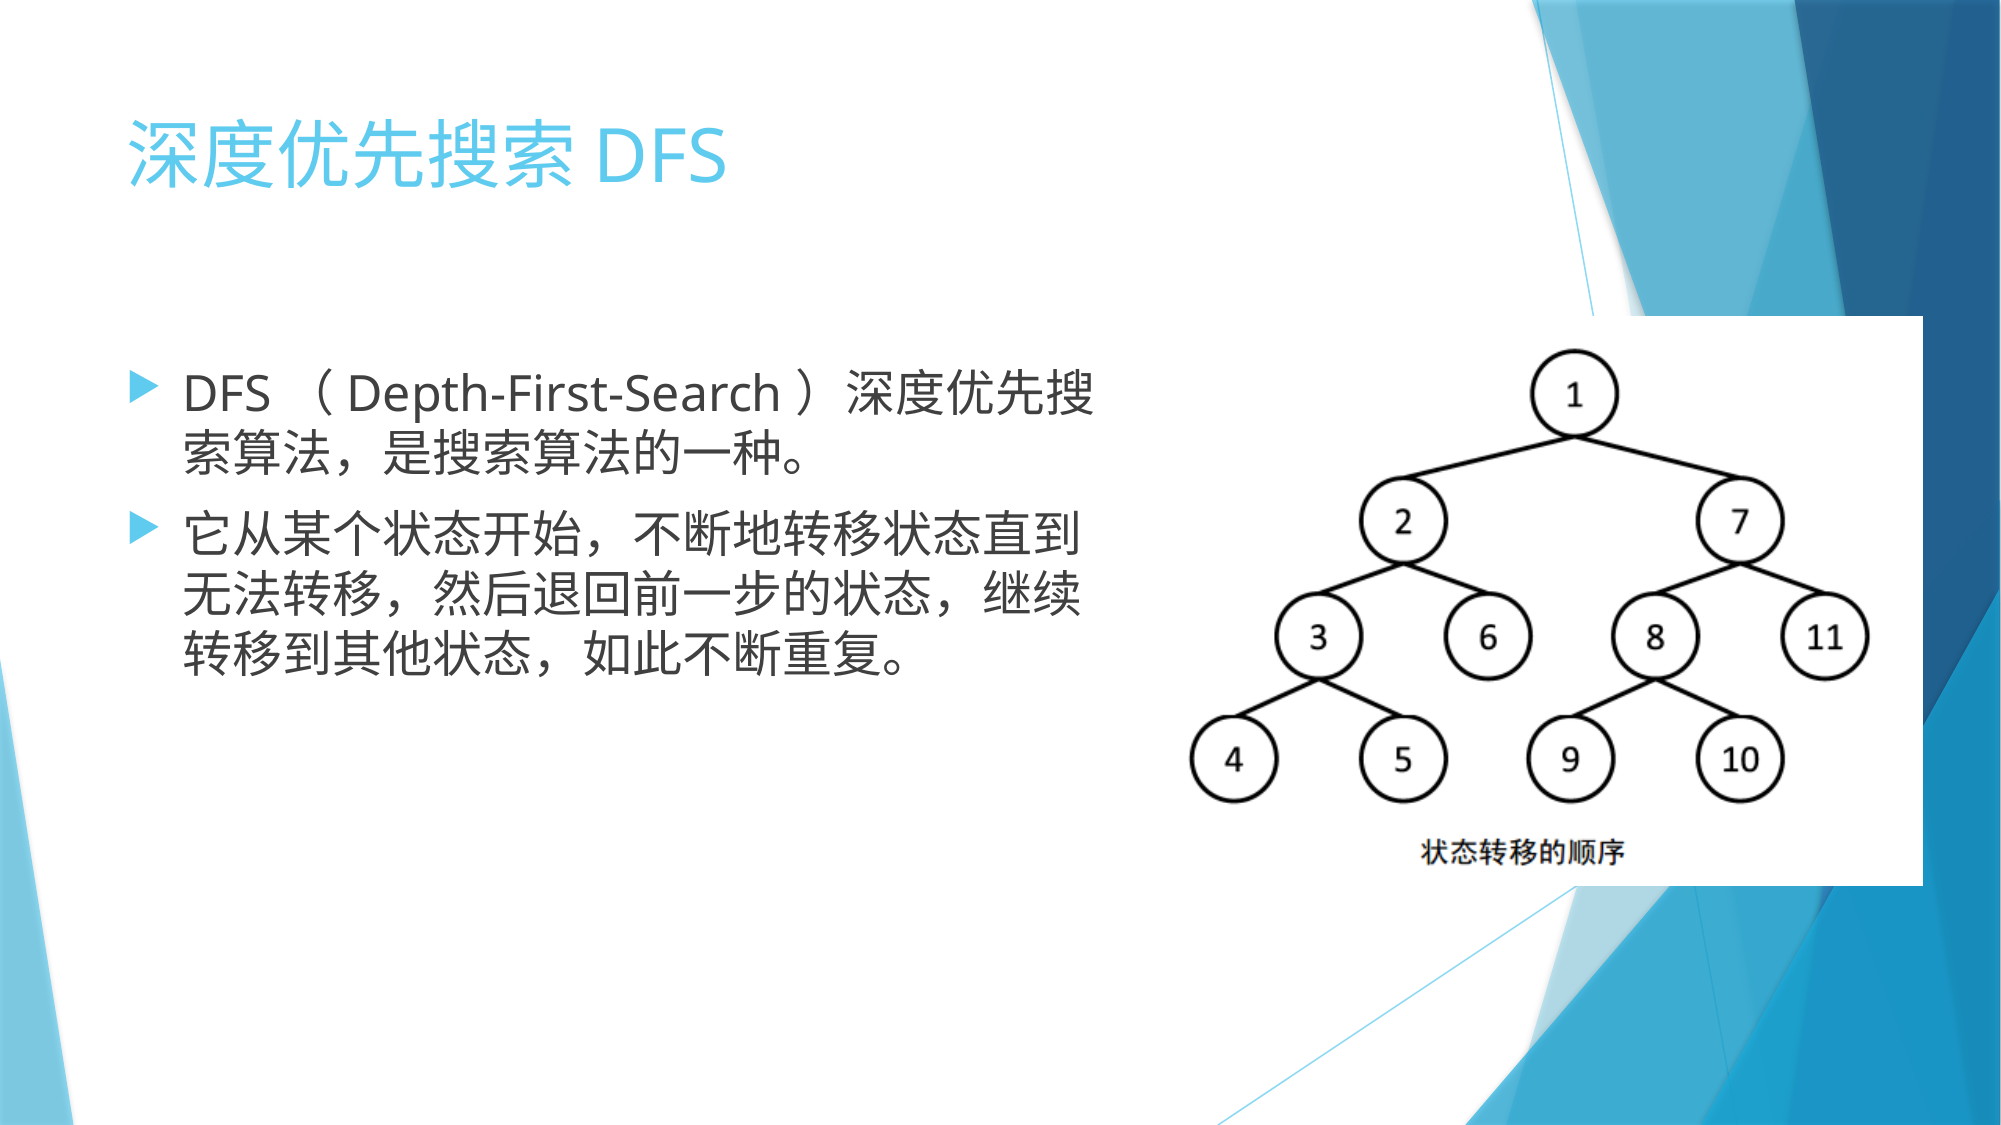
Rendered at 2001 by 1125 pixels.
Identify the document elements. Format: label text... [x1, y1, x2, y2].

title 深度优先搜索DFS [111, 99, 1522, 317]
picture [1151, 316, 1923, 886]
list DFS（Depth-First-Search）深度优先搜索算法，是搜索算法的一种。 它从某个状态开始，不断地转移状态直到无法转移，然后退回前一步的状态，继续转移到其他状态，如此不断重复。 [111, 354, 1113, 992]
